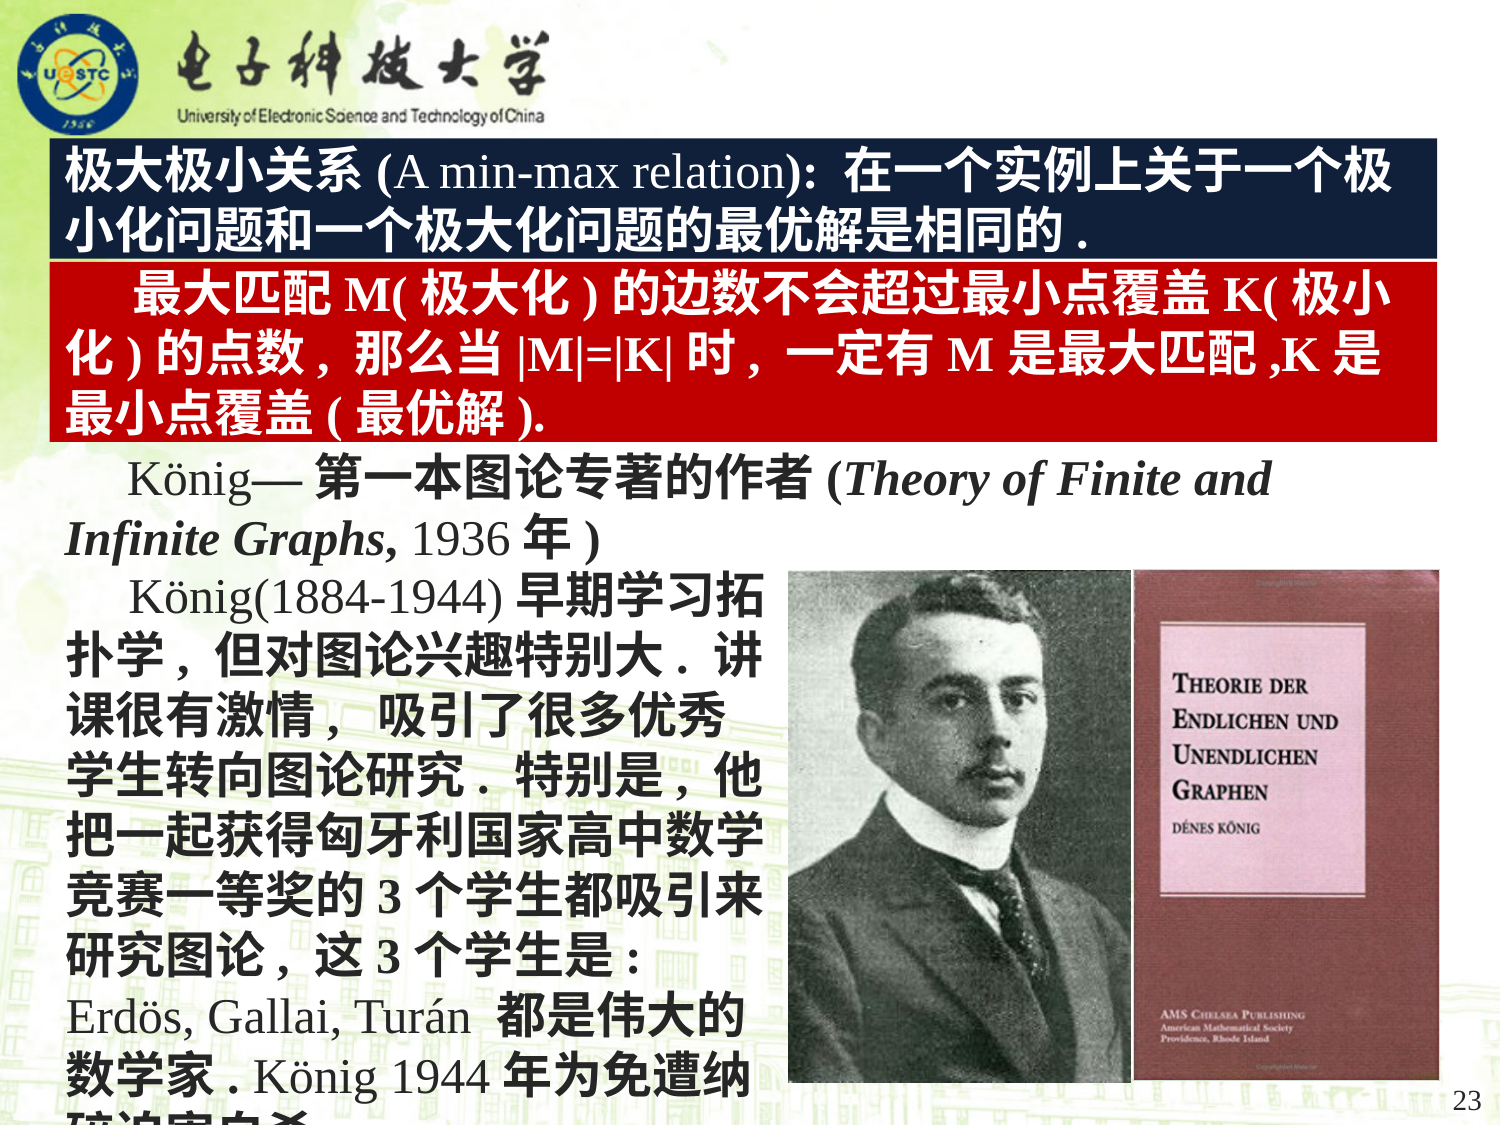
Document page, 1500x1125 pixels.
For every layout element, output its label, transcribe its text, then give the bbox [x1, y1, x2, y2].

text_box 最大匹配M(极大化)的边数不会超过最小点覆盖K(极小化)的点数, 那么当|M|=|K|时, 一定有M是最大匹配,K是最小点覆盖(最优解). [49, 261, 1438, 442]
slide_number 23 [1341, 1072, 1498, 1125]
text_box König—第一本图论专著的作者(Theory of Finite and Infinite Graphs, 1936年) [49, 445, 1440, 566]
picture [0, 0, 1500, 1125]
text_box König(1884-1944)早期学习拓扑学, 但对图论兴趣特别大. 讲课很有激情, 吸引了很多优秀学生转向图论研究. 特别是, 他把一起获得匈牙利国家高中数学竞赛一等奖的3个学生都吸引来研究图论, 这3个学生是: Erdös, Gallai, Turán 都是伟大的数学家. König 1944年为免遭纳碎迫害自杀. [51, 563, 788, 1125]
text_box 极大极小关系(A min-max relation): 在一个实例上关于一个极小化问题和一个极大化问题的最优解是相同的. [49, 138, 1438, 259]
